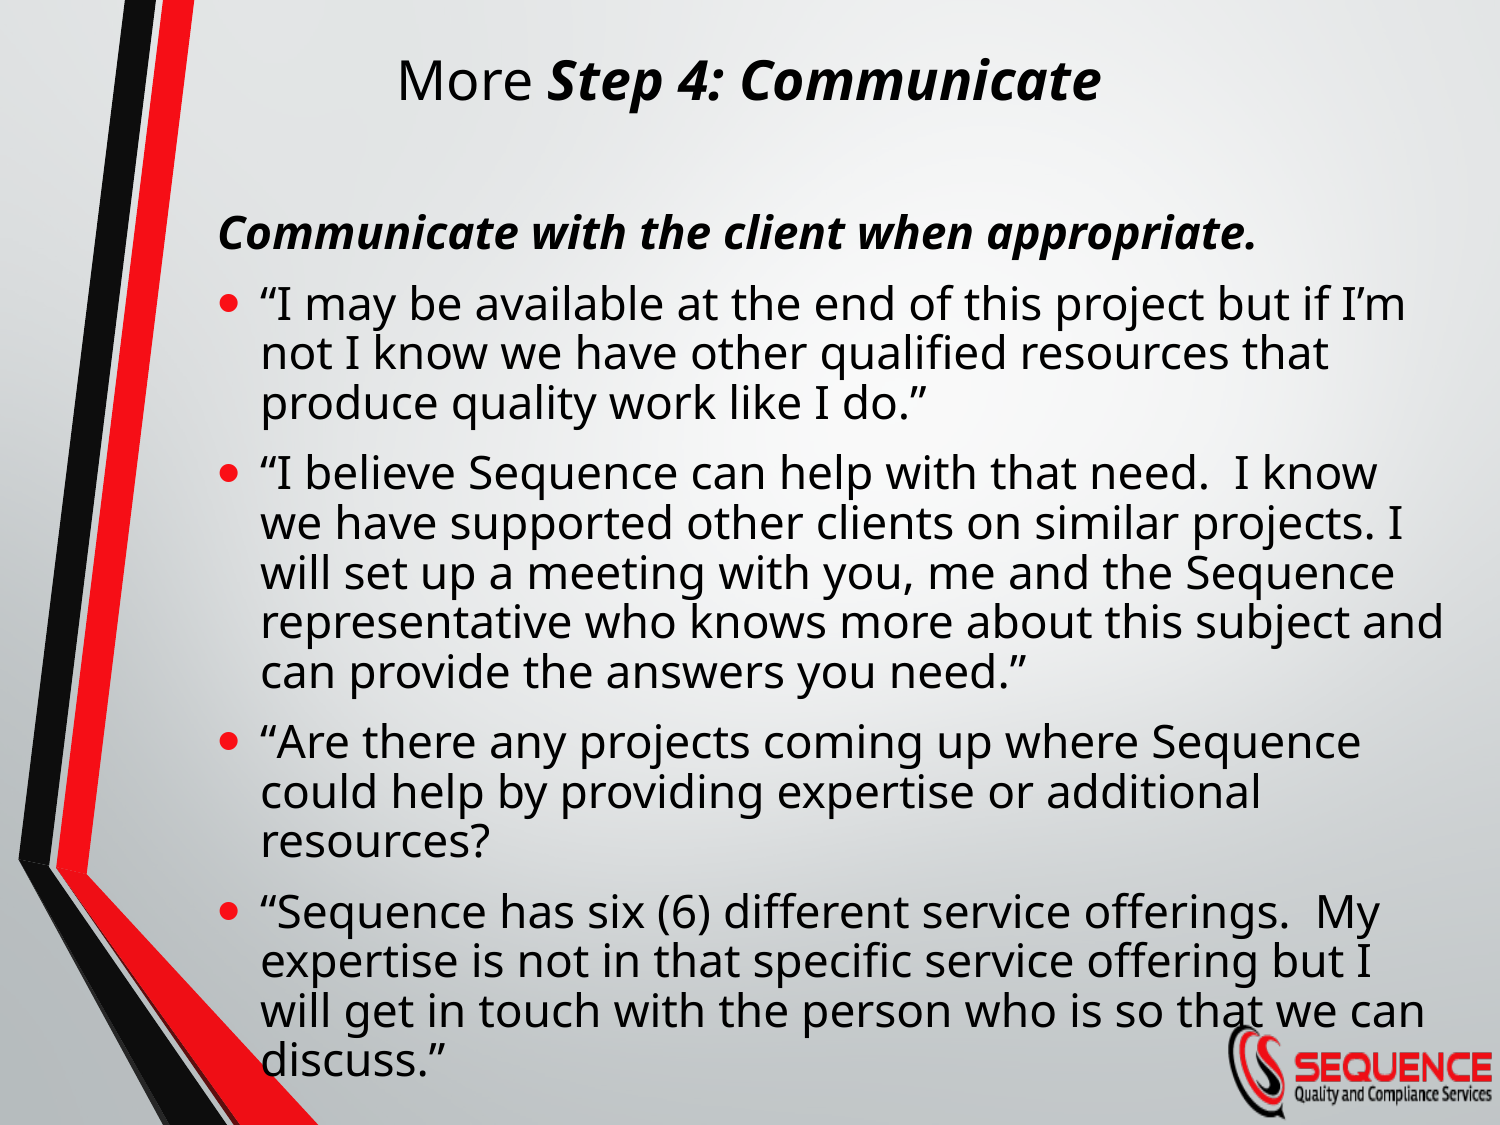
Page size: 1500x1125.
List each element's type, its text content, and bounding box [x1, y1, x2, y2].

picture [1221, 1014, 1499, 1124]
list Communicate with the client when appropriate. “I may be available at the end of this project but if I’m not I know we have other qualified resources that produce quality work like I do.” “I believe Sequence can help with that need. I know we have supported other clients on similar projects. I will set up a meeting with you, me and the Sequence representative who knows more about this subject and can provide the answers you need.” “Are there any projects coming up where Sequence could help by providing expertise or additional resources? “Sequence has six (6) different service offerings. My expertise is not in that specific service offering but I will get in touch with the person who is so that we can discuss.” [202, 202, 1467, 1100]
title More Step 4: Communicate [62, 37, 1438, 120]
